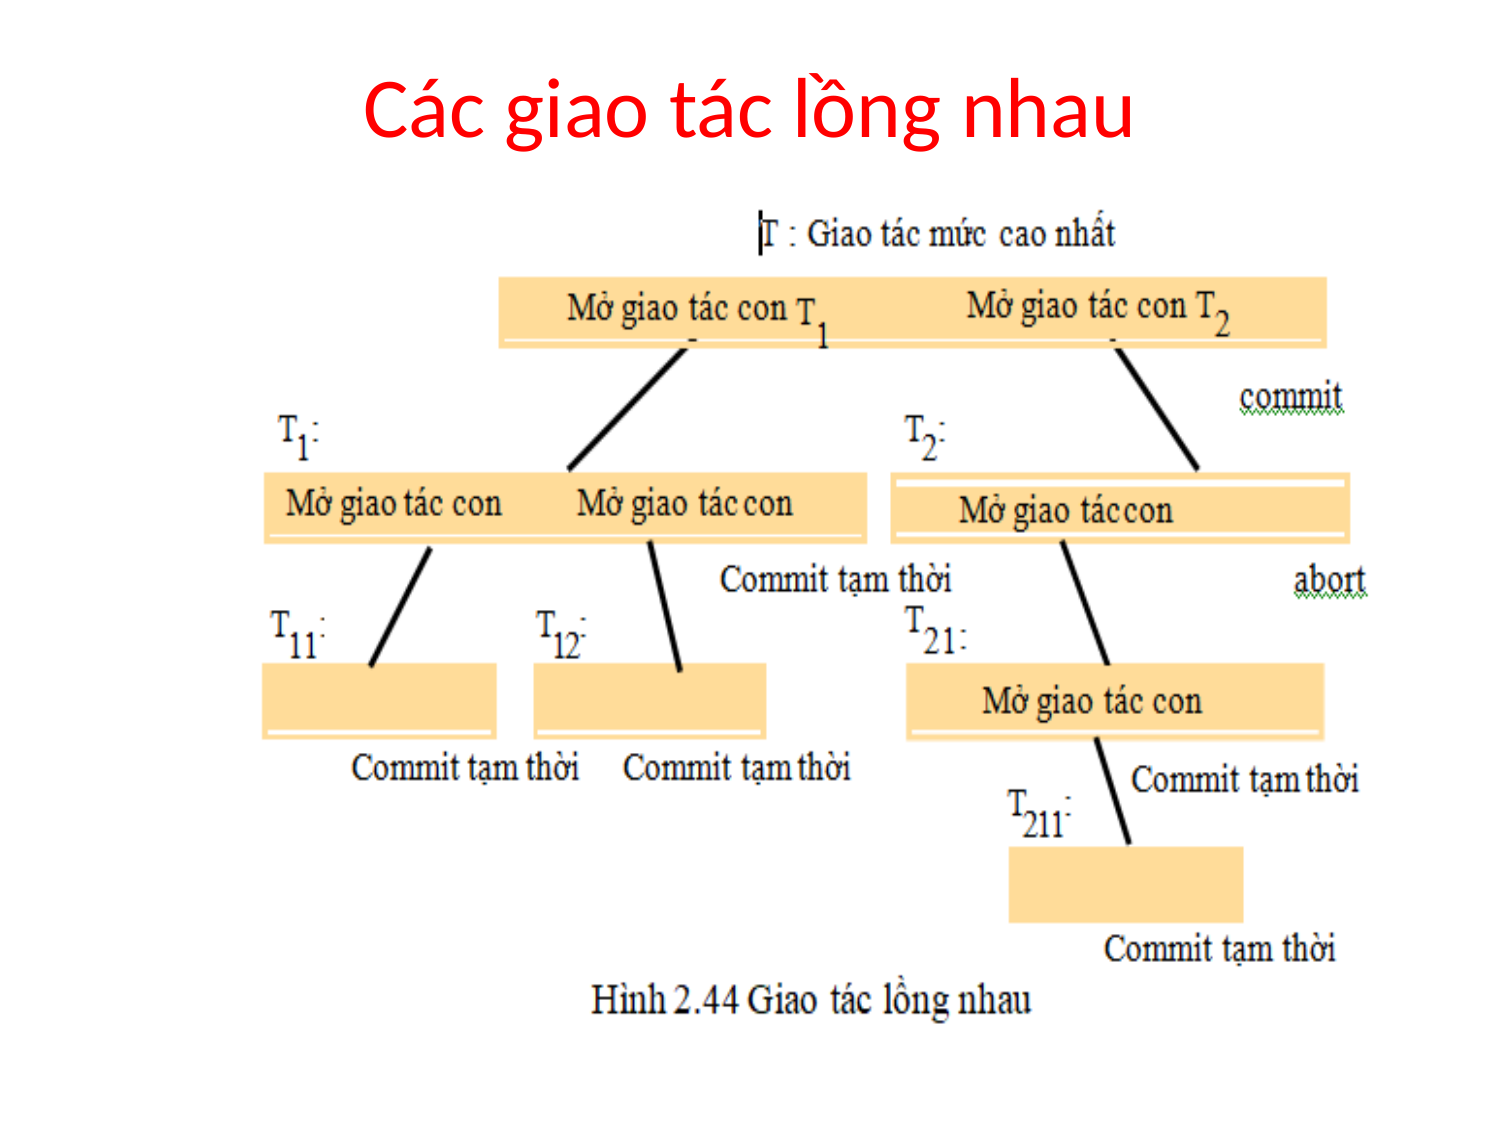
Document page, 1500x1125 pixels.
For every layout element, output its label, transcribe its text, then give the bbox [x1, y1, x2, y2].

picture [149, 199, 1438, 1051]
title Các giao tác lồng nhau [75, 45, 1425, 163]
